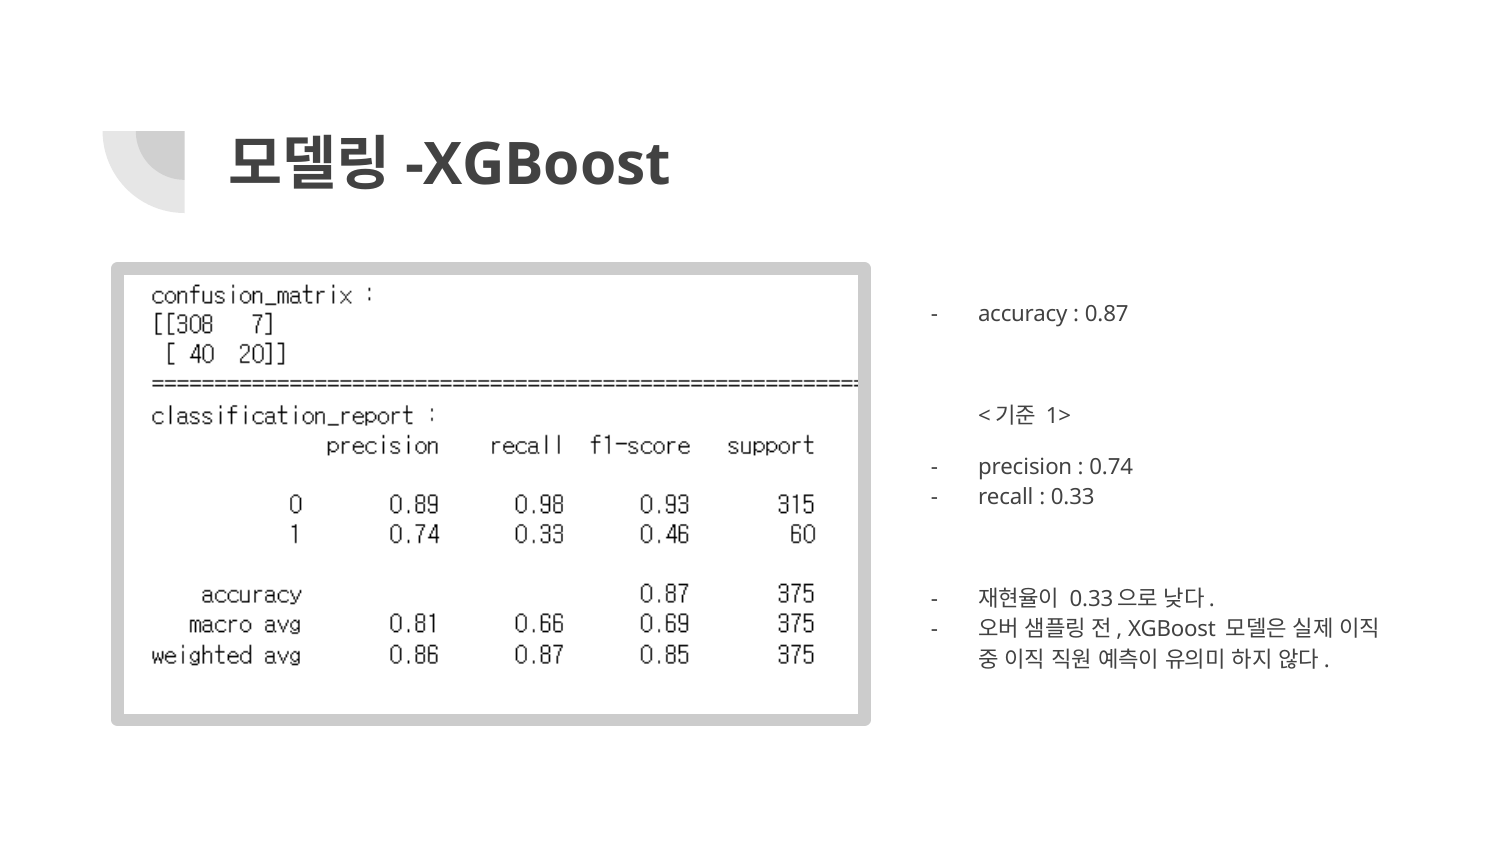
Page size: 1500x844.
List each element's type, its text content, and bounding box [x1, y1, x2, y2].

picture [123, 274, 859, 714]
list accuracy : 0.87 <기준 1> precision : 0.74 recall : 0.33 재현율이 0.33으로 낮다. 오버 샘플링 전, XGBoost 모델은 실제 이직 중 이직 직원 예측이 유의미 하지 않다. [890, 280, 1406, 708]
title 모델링-XGBoost [213, 110, 1368, 275]
